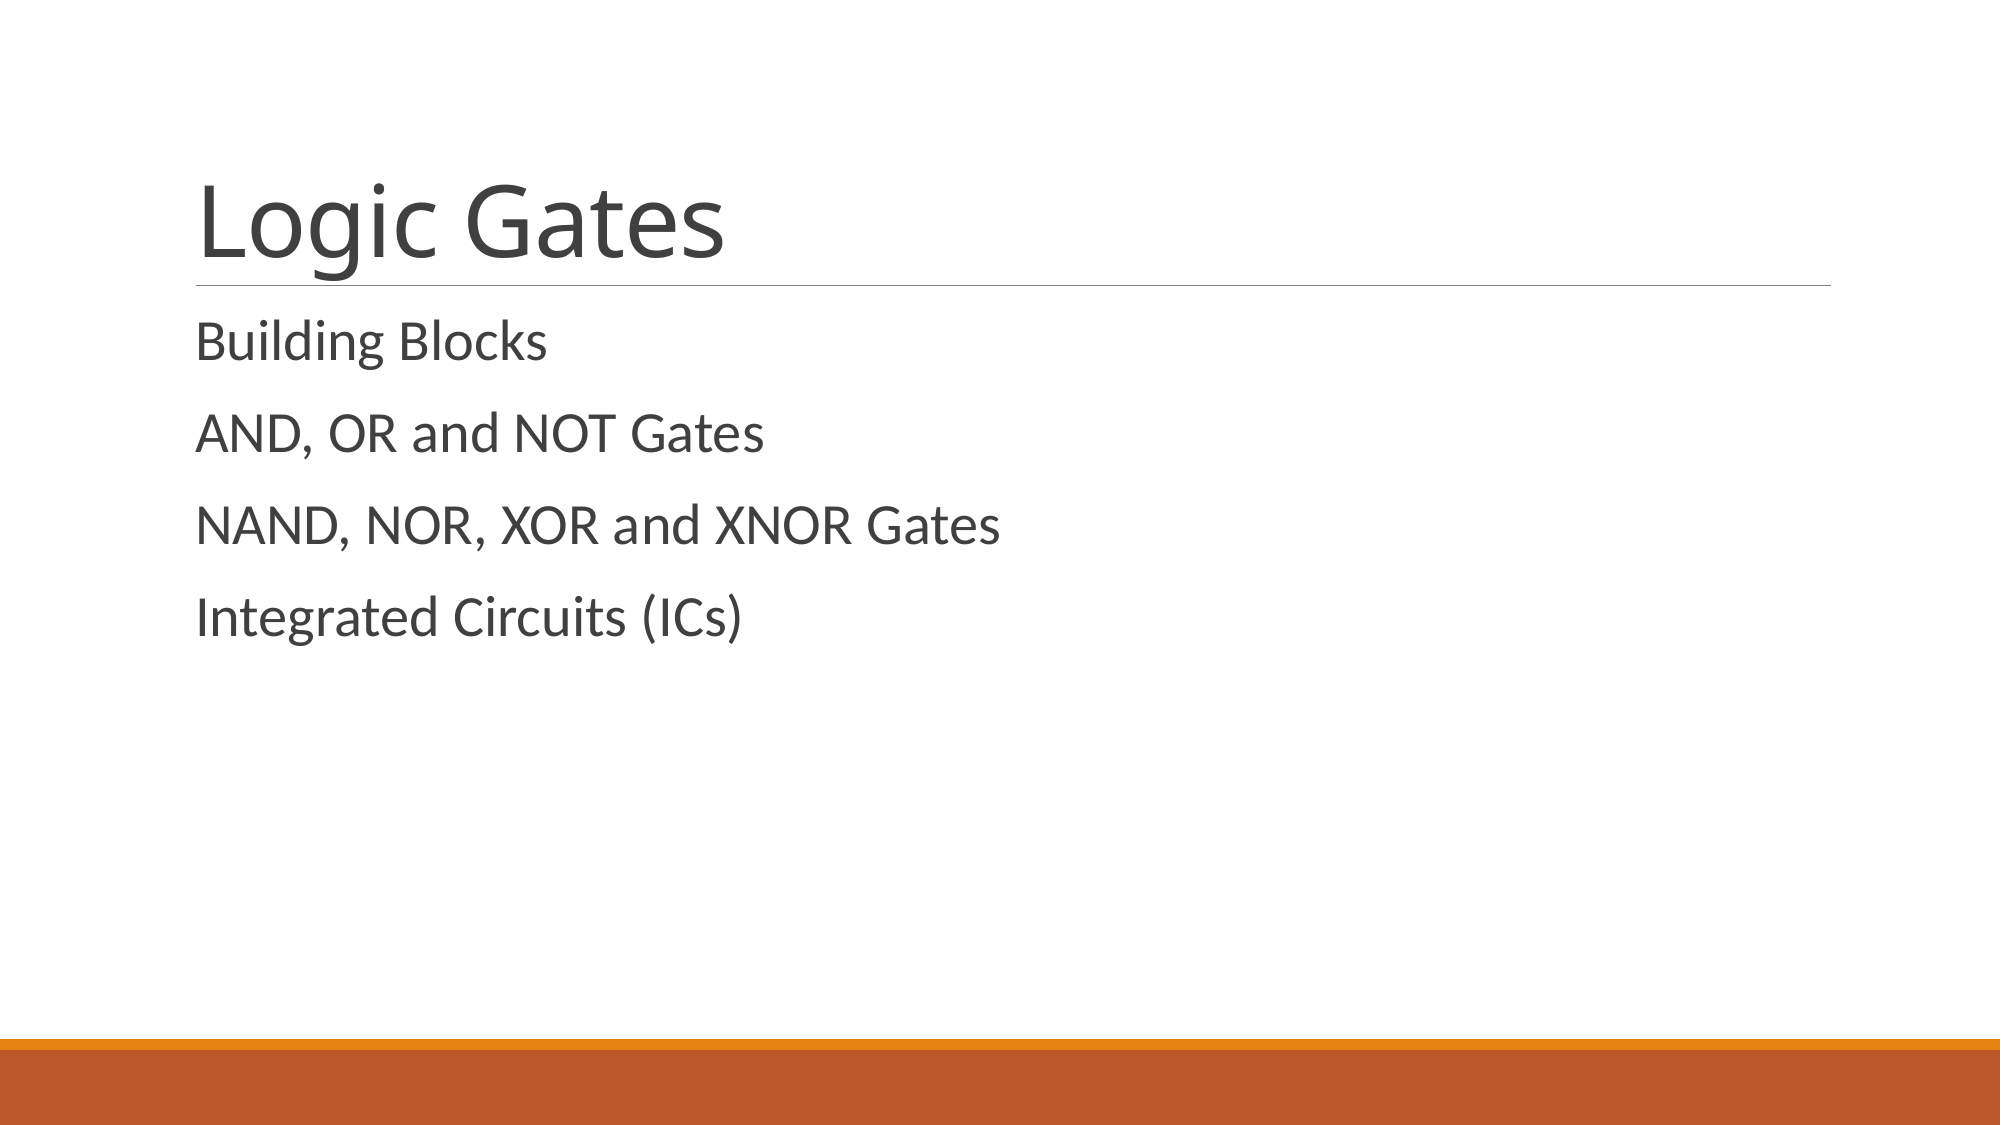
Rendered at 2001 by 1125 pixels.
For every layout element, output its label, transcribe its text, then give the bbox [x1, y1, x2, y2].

list Building Blocks AND, OR and NOT Gates NAND, NOR, XOR and XNOR Gates Integrated Circuits (ICs) [180, 302, 1830, 963]
title Logic Gates [180, 47, 1830, 285]
